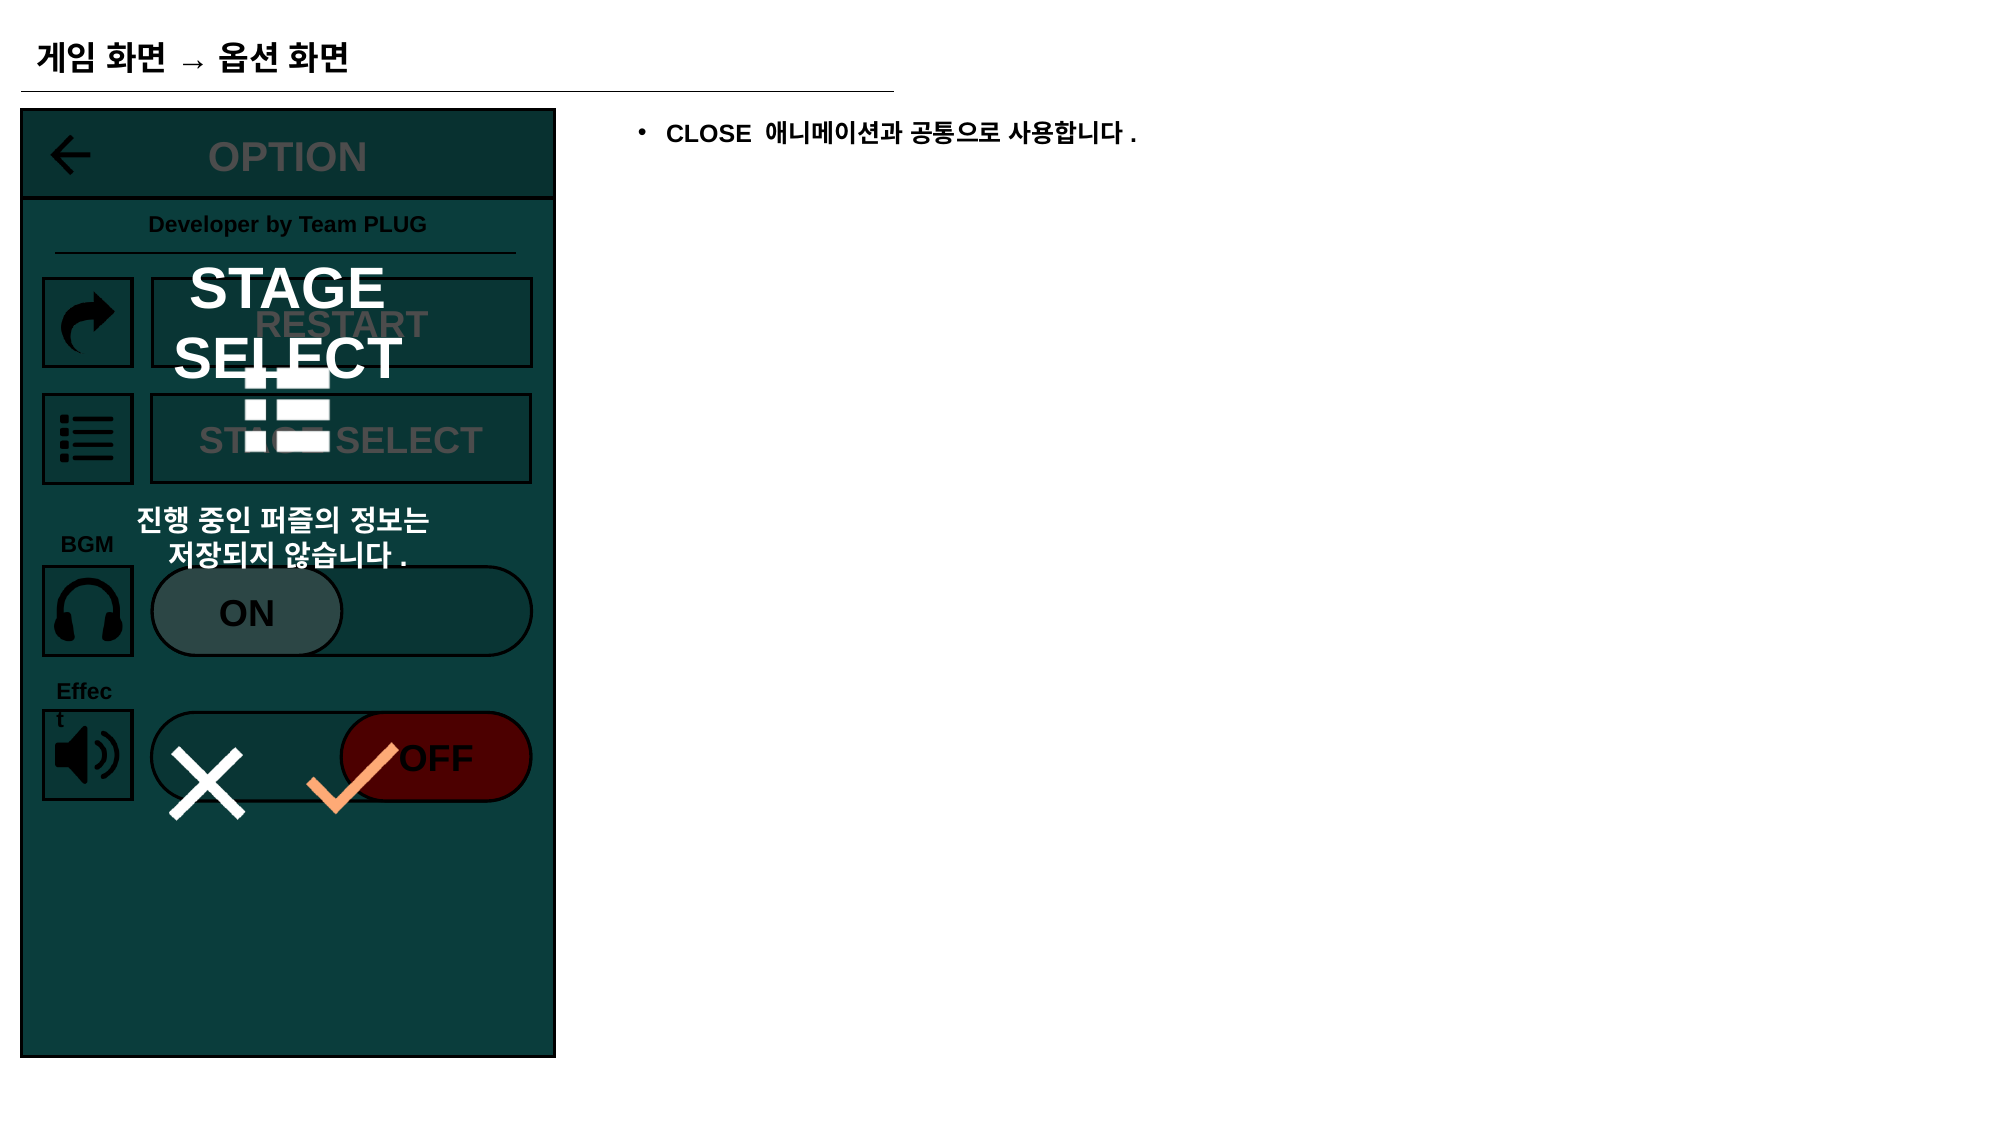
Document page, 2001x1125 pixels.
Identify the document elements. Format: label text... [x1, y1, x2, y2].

picture [165, 742, 248, 824]
picture [300, 723, 402, 824]
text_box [20, 109, 556, 1057]
text_box 게임 화면 → 옵션 화면 [21, 29, 401, 86]
picture [222, 345, 354, 477]
text_box CLOSE 애니메이션과 공통으로 사용합니다. [622, 109, 1170, 156]
